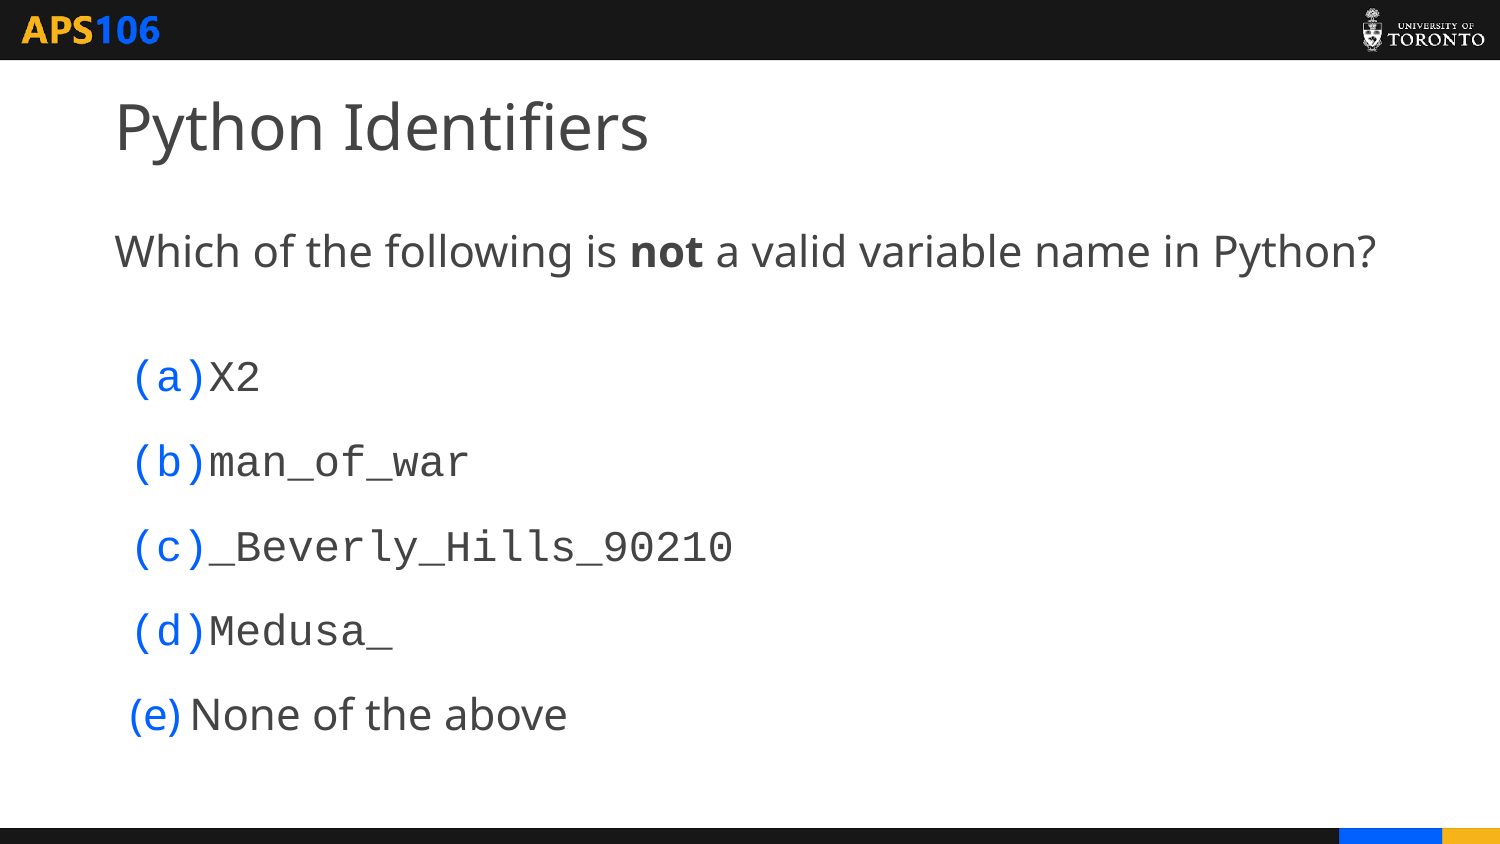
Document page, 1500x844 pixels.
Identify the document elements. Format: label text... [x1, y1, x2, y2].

title Python Identifiers [103, 89, 1397, 171]
list Which of the following is not a valid variable name in Python? X2 man_of_war _Beverly_Hills_90210 Medusa_ None of the above [103, 224, 1397, 820]
picture [0, 0, 1500, 844]
